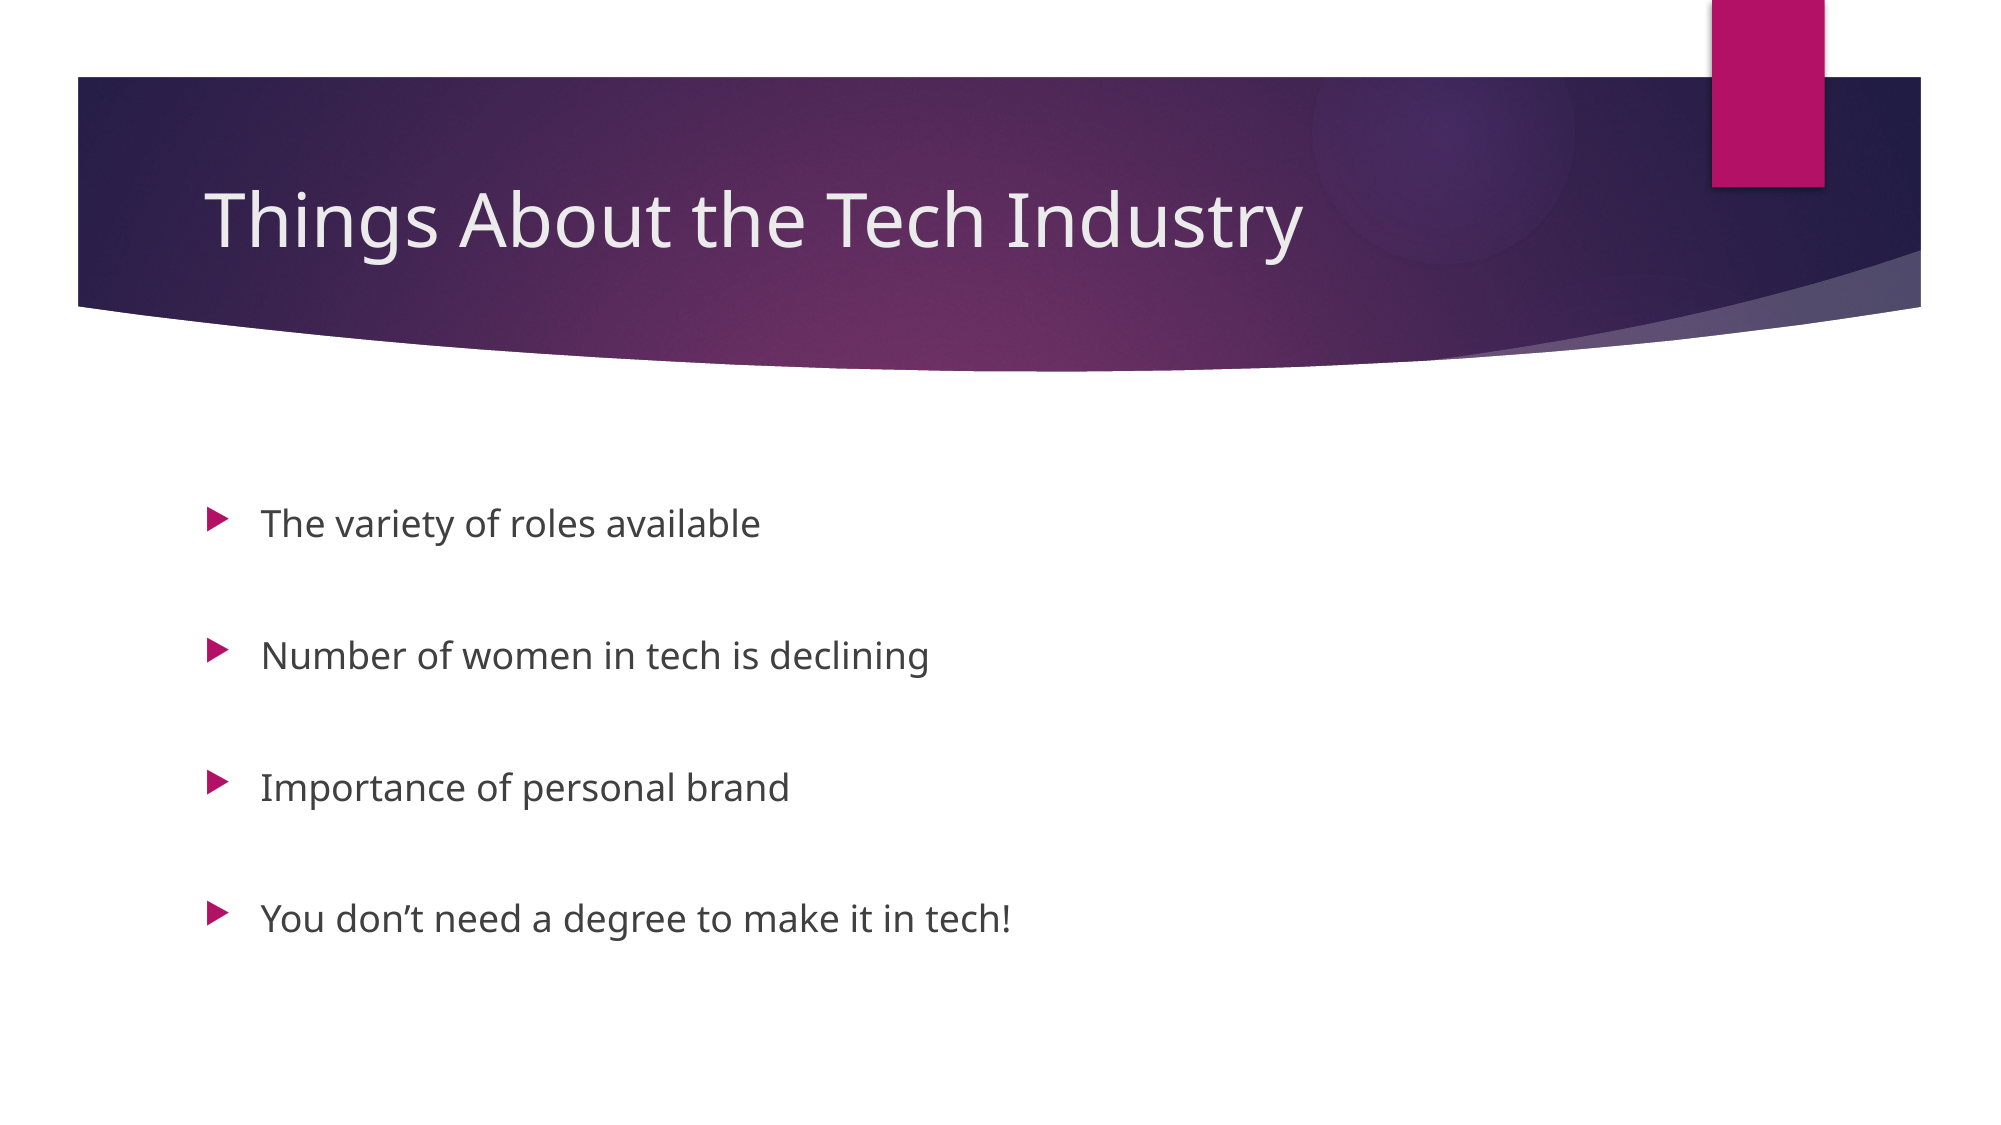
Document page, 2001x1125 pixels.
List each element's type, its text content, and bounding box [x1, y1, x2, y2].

list The variety of roles available Number of women in tech is declining Importance of personal brand You don’t need a degree to make it in tech! [189, 427, 1638, 988]
title Things About the Tech Industry [189, 159, 1627, 276]
